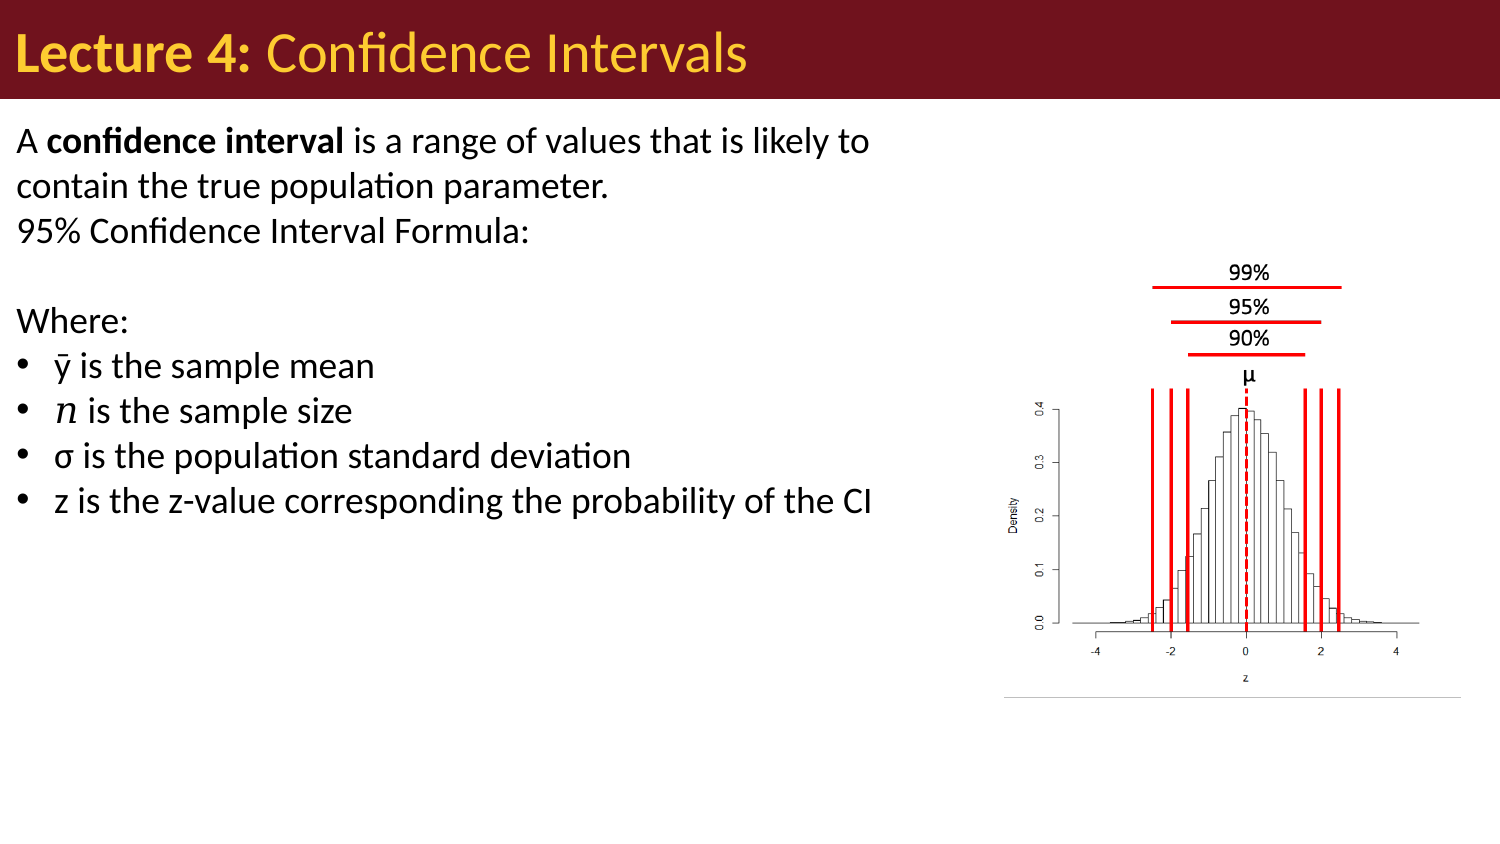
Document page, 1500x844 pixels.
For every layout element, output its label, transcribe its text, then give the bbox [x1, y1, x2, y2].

picture [1003, 249, 1461, 699]
title Lecture 4: Confidence Intervals [0, 0, 1500, 99]
